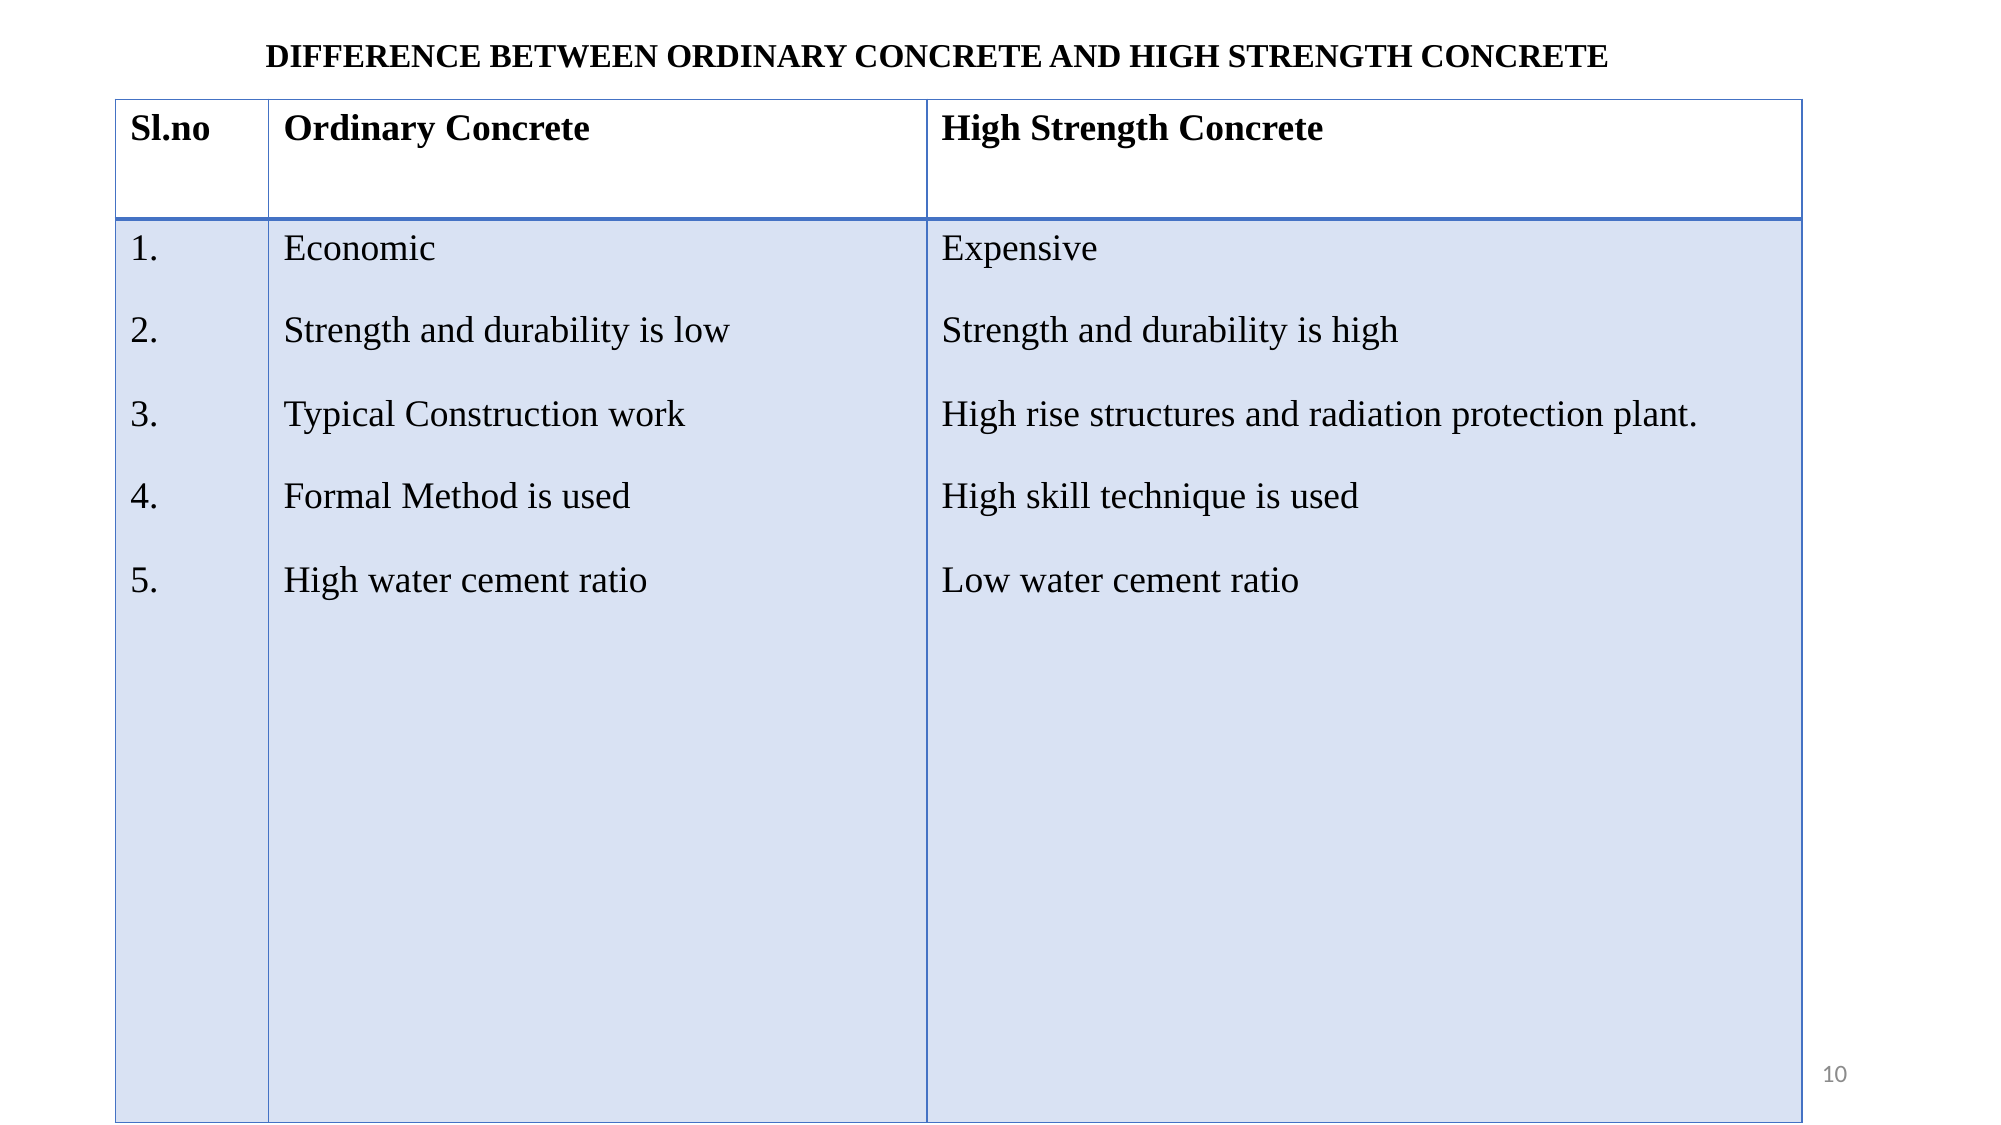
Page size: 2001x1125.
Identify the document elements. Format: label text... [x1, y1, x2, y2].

table_cell Economic Strength and durability is low Typical Construction work Formal Method is used High water cement ratio [269, 221, 926, 1122]
table_header Ordinary Concrete [269, 100, 926, 217]
table_header Sl.no [116, 100, 268, 217]
text_box DIFFERENCE BETWEEN ORDINARY CONCRETE AND HIGH STRENGTH CONCRETE [0, 22, 1638, 83]
table_header High Strength Concrete [928, 100, 1801, 217]
slide_number 10 [1412, 1042, 1863, 1103]
table_cell 1. 2. 3. 4. 5. [116, 221, 268, 1122]
table_cell Expensive Strength and durability is high High rise structures and radiation protection plant. High skill technique is used Low water cement ratio [928, 221, 1801, 1122]
